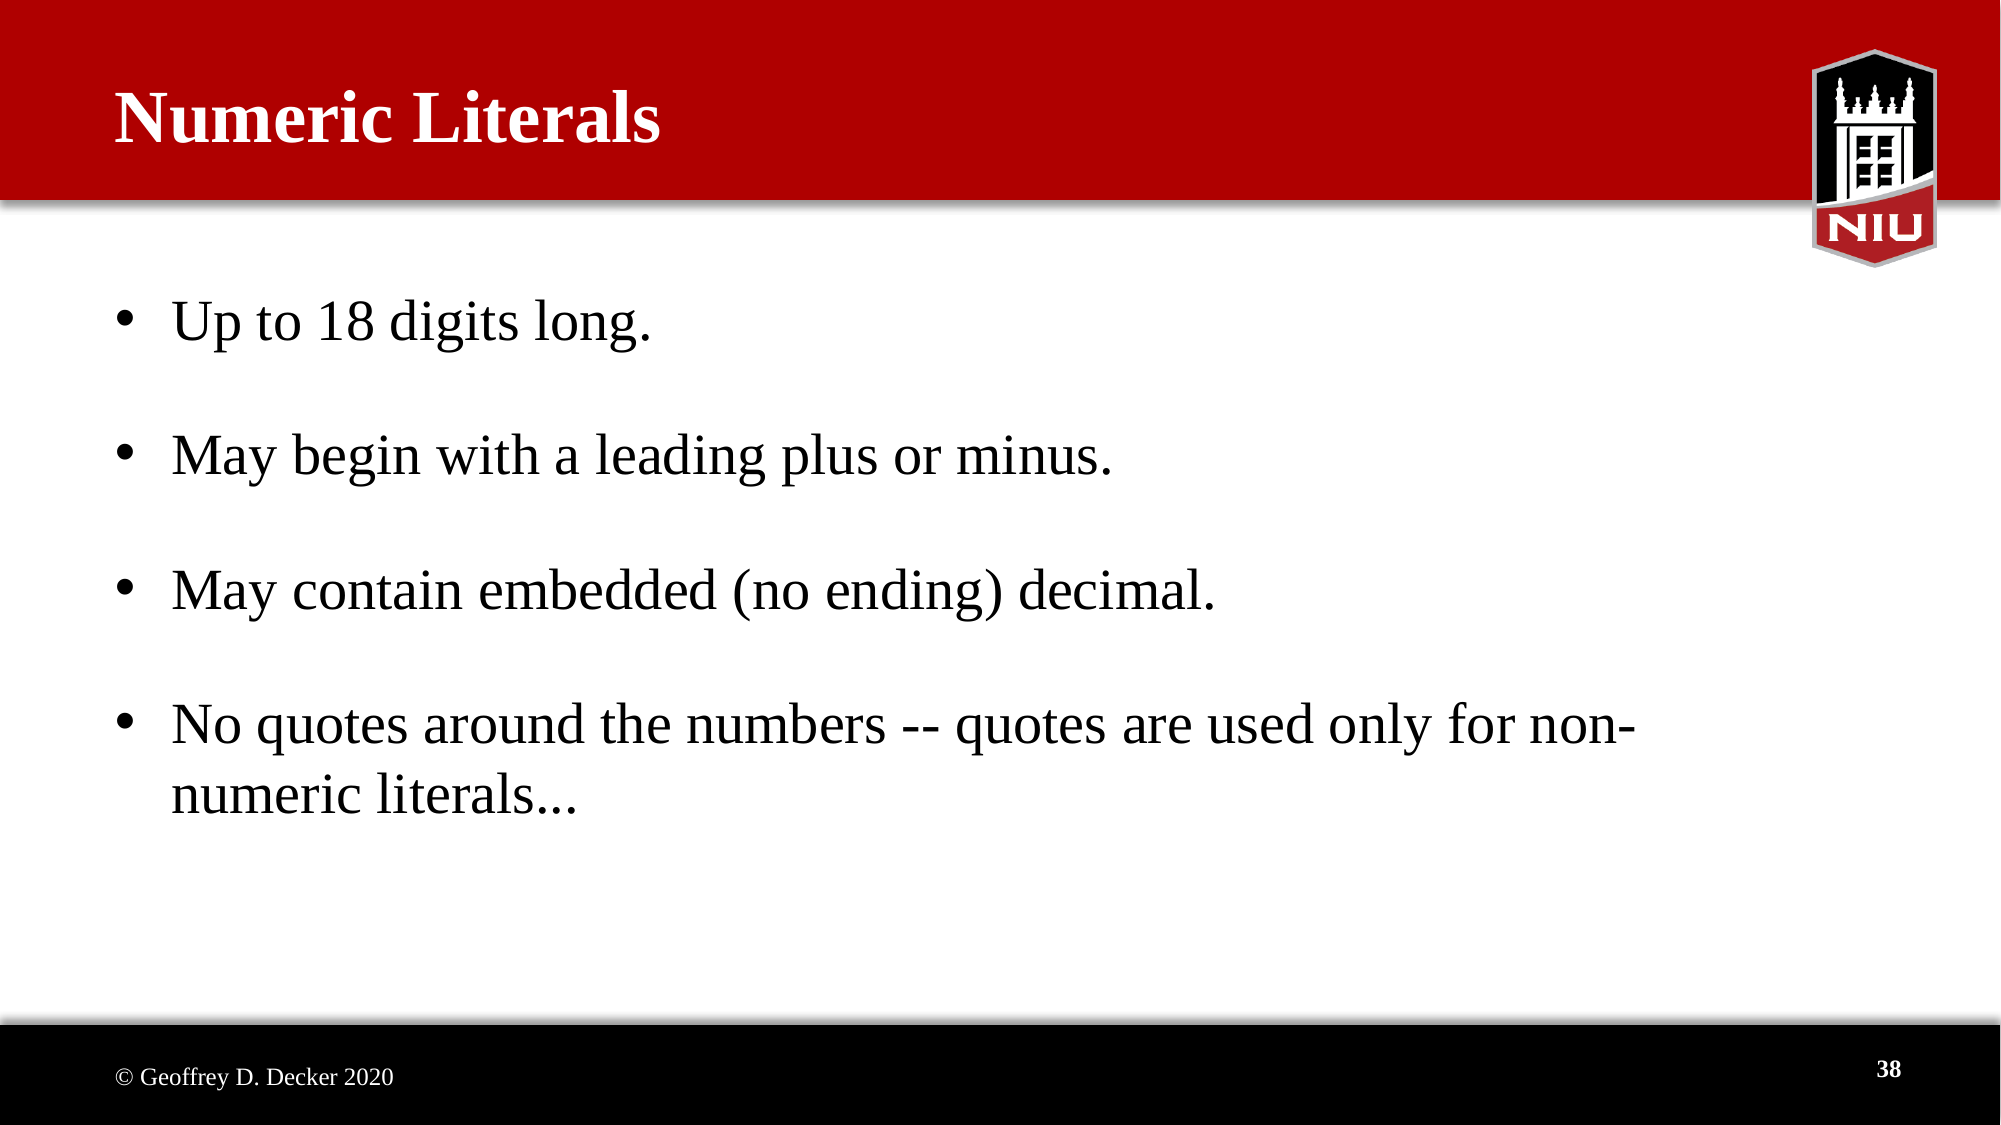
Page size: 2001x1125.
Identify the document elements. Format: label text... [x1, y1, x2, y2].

picture [1812, 49, 1937, 268]
footer © Geoffrey D. Decker 2020 [99, 1045, 734, 1105]
list Up to 18 digits long. May begin with a leading plus or minus. May contain embedded (no ending) decimal. No quotes around the numbers -- quotes are used only for non-numeric literals... [99, 275, 1817, 875]
title Numeric Literals [99, 24, 1750, 200]
slide_number 38 [1616, 1037, 1917, 1098]
